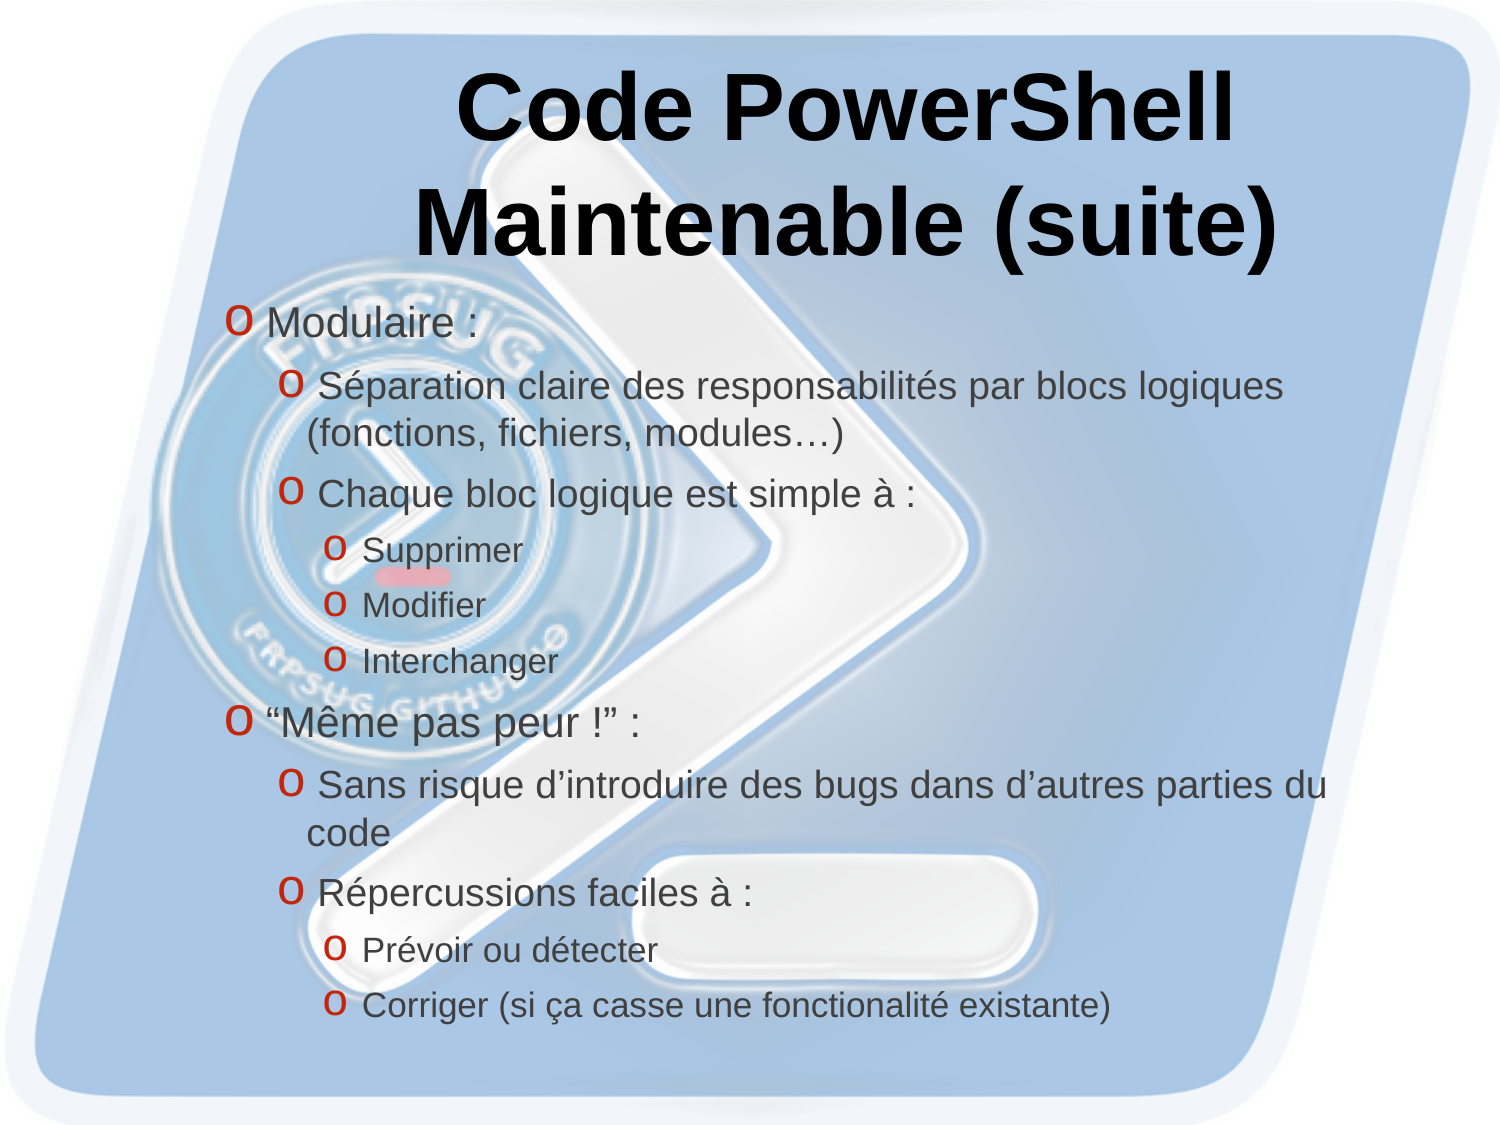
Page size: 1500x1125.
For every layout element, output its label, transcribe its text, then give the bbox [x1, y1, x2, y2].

title Code PowerShell Maintenable (suite) [312, 37, 1381, 225]
list Modulaire : Séparation claire des responsabilités par blocs logiques (fonctions, fichiers, modules…) Chaque bloc logique est simple à : Supprimer Modifier Interchanger “Même pas peur !” : Sans risque d’introduire des bugs dans d’autres parties du code Répercussions faciles à : Prévoir ou détecter Corriger (si ça casse une fonctionalité existante) [200, 287, 1413, 1033]
